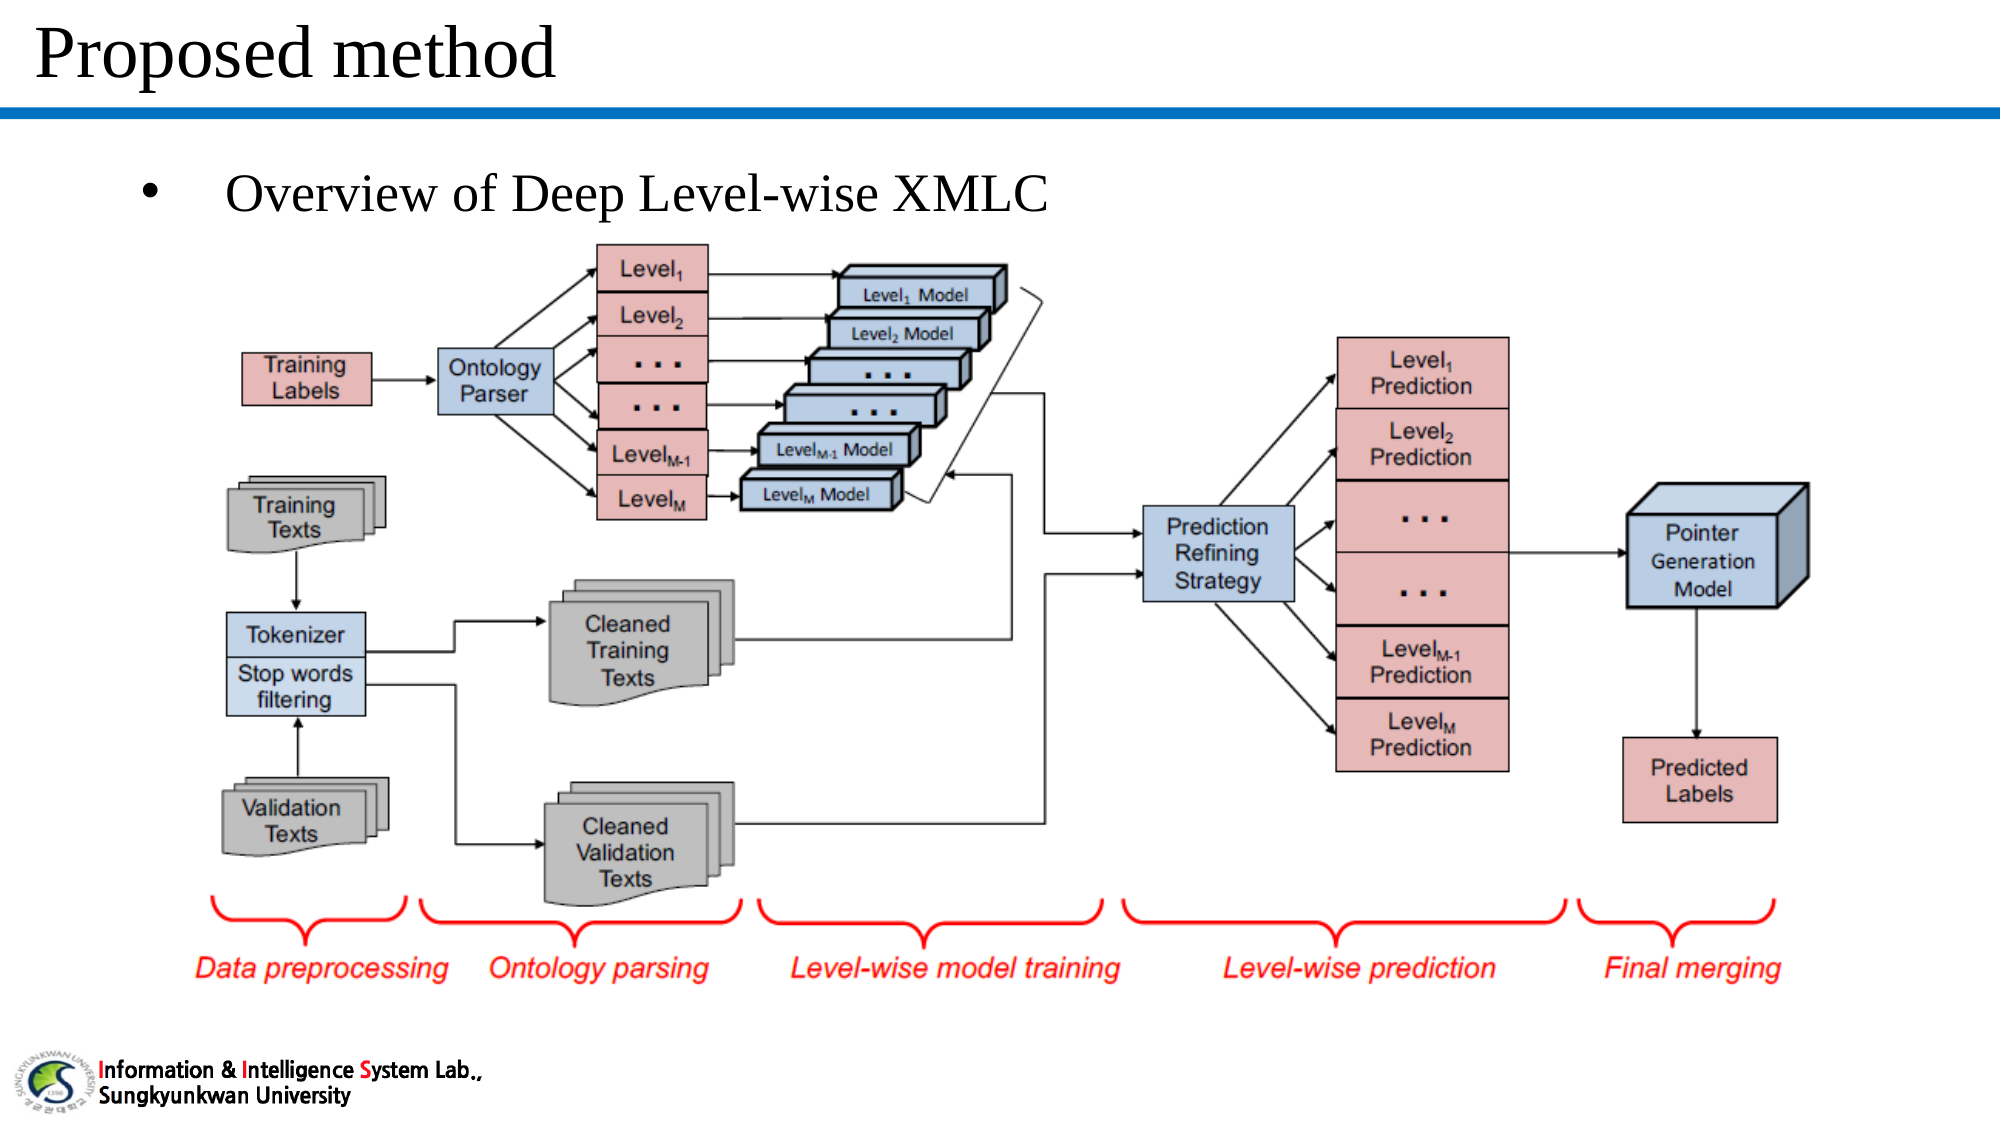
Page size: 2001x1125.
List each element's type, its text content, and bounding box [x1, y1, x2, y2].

subtitle Overview of Deep Level-wise XMLC [50, 143, 1939, 995]
text_box Proposed method [19, 4, 1934, 103]
text_box [0, 106, 2000, 120]
picture [129, 235, 1871, 995]
picture [0, 1039, 497, 1120]
